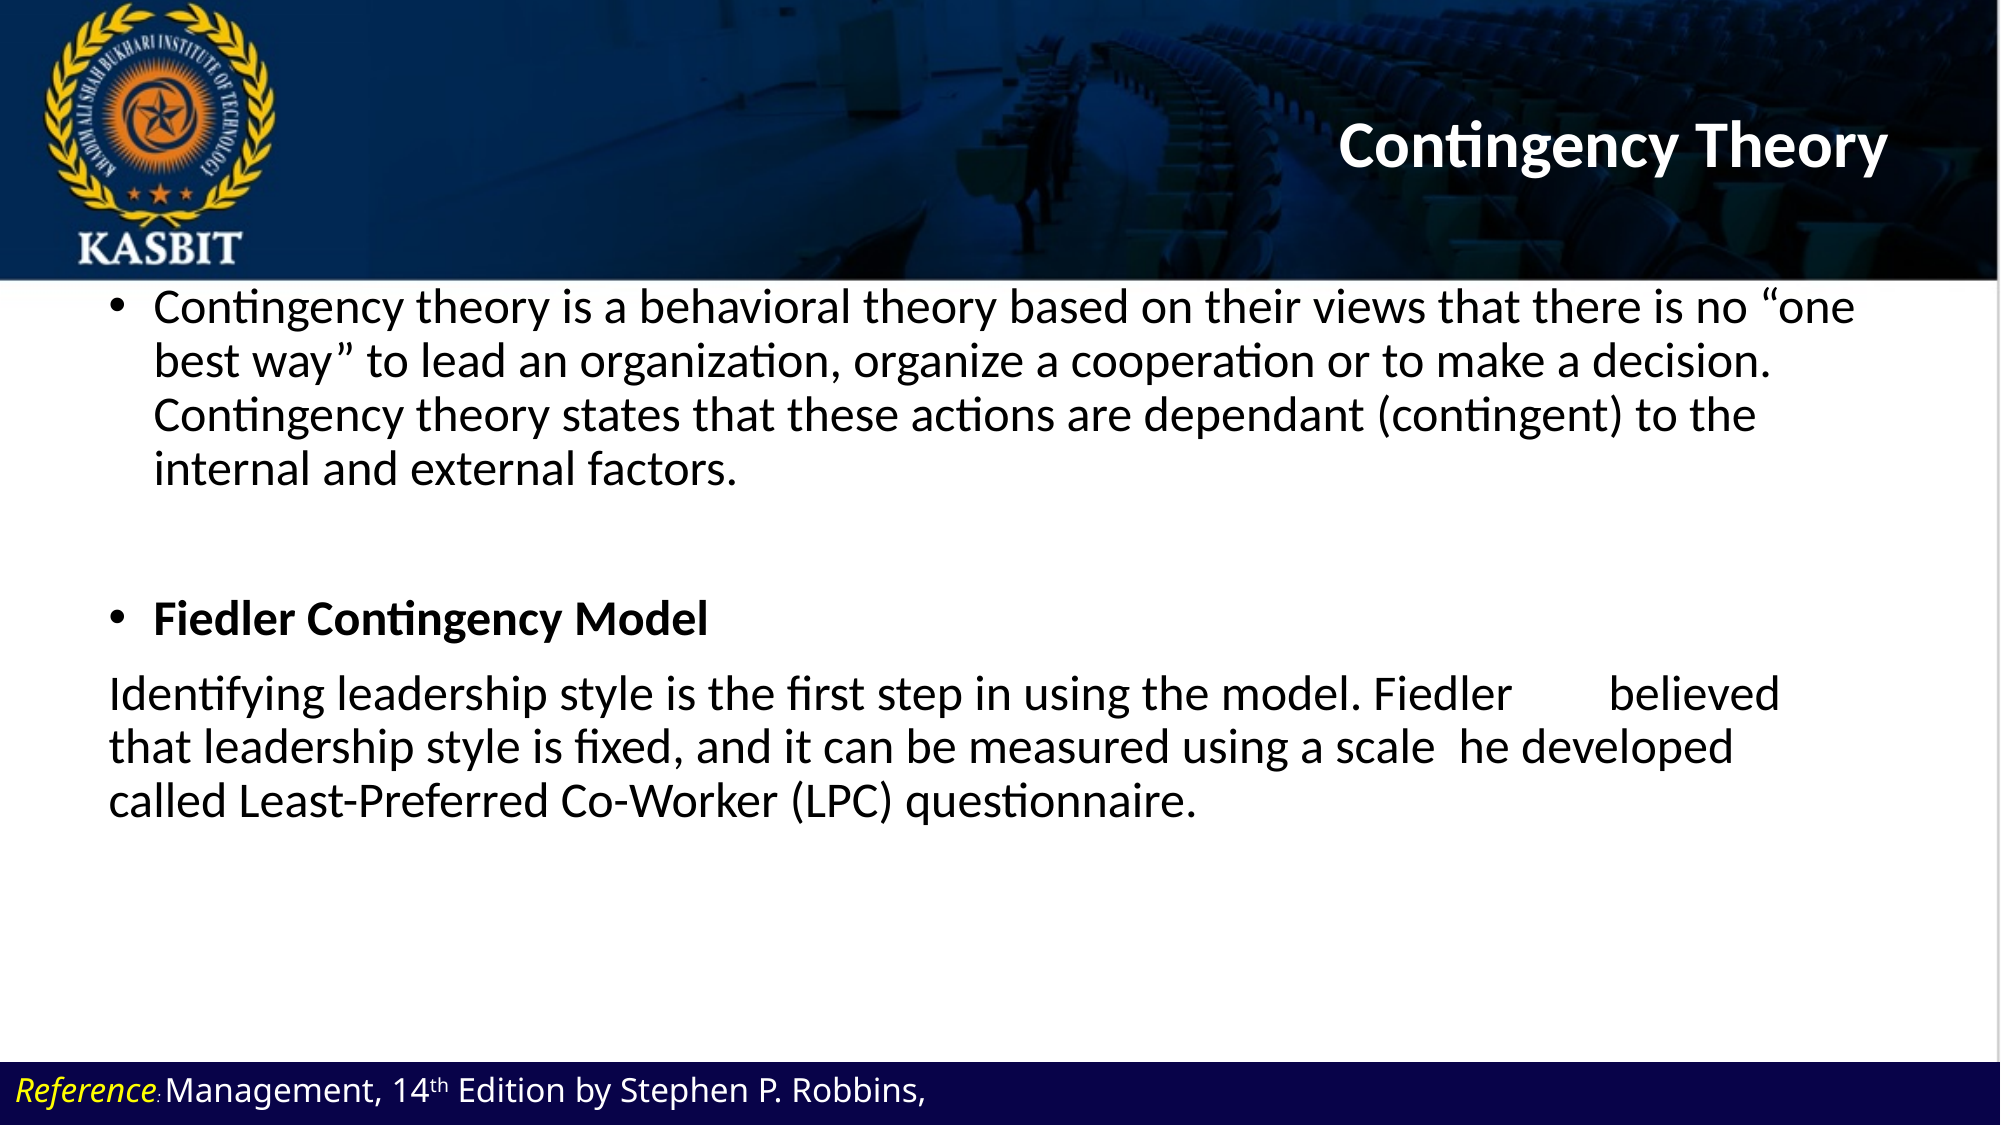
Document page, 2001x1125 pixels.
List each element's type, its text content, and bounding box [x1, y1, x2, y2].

picture [0, 0, 2001, 1125]
text_box Reference: Management, 14th Edition by Stephen P. Robbins, [0, 1062, 2000, 1125]
title Contingency Theory [260, 56, 1905, 236]
list Contingency theory is a behavioral theory based on their views that there is no “one best way” to lead an organization, organize a cooperation or to make a decision. Contingency theory states that these actions are dependant (contingent) to the internal and external factors. Fiedler Contingency Model Identifying leadership style is the first step in using the model. Fiedler believed that leadership style is fixed, and it can be measured using a scale he developed called Least-Preferred Co-Worker (LPC) questionnaire. [93, 272, 1874, 916]
